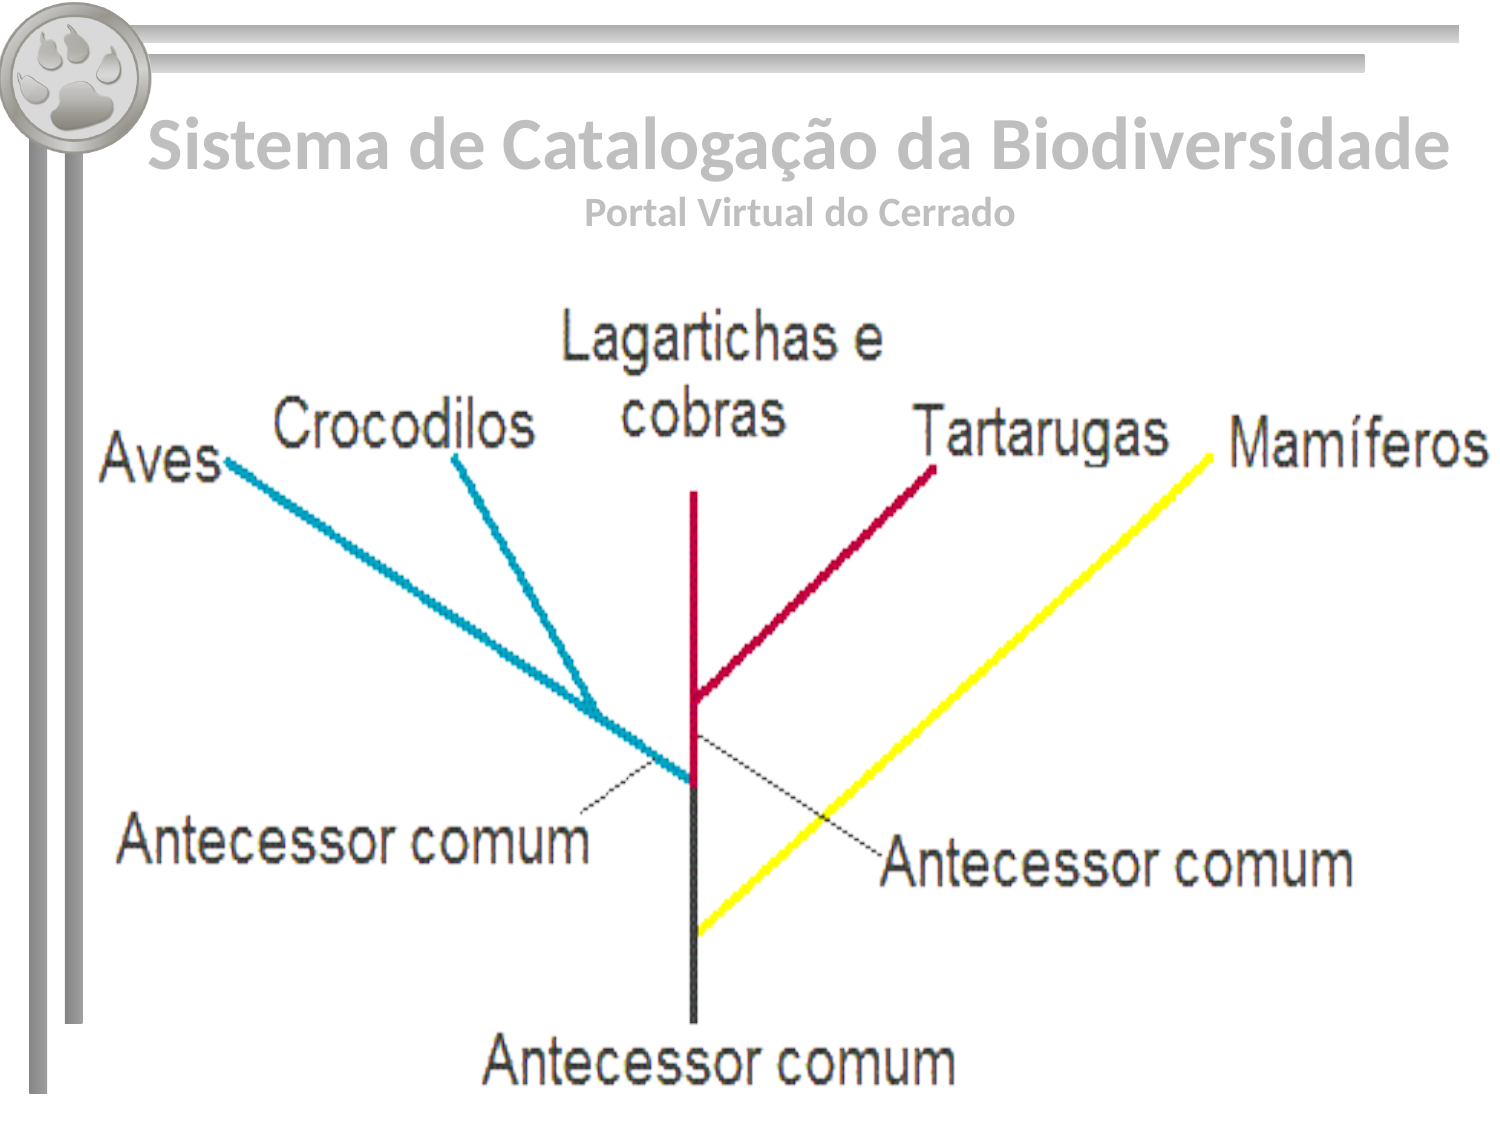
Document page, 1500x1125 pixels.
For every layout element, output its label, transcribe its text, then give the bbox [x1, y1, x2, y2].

text_box [27, 165, 49, 1096]
text_box [158, 53, 1366, 74]
text_box Sistema de Catalogação da Biodiversidade Portal Virtual do Cerrado [123, 87, 1477, 242]
text_box [63, 165, 85, 1025]
text_box [158, 23, 1461, 45]
picture [88, 290, 1500, 1125]
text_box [0, 0, 154, 157]
